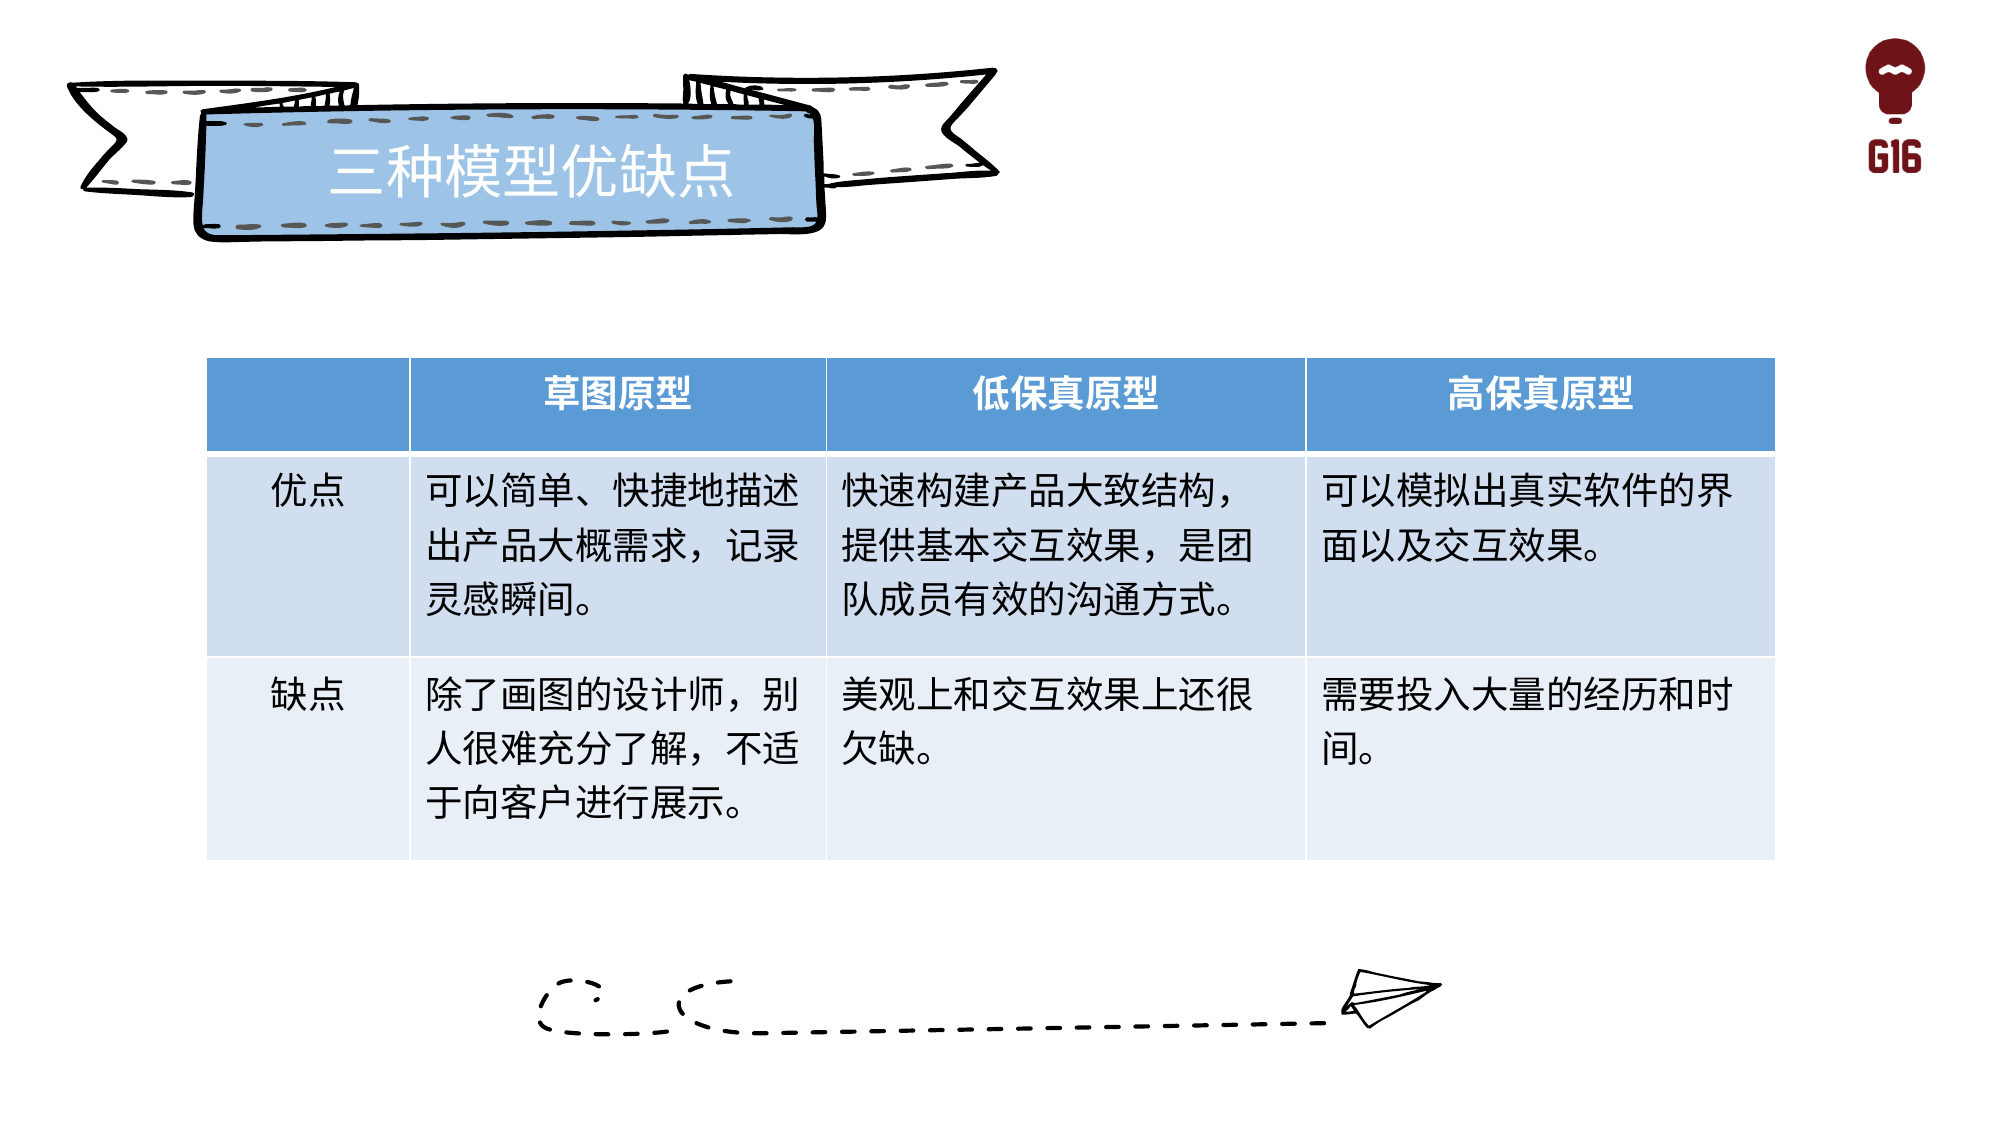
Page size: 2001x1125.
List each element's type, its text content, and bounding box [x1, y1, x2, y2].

table_cell 除了画图的设计师，别人很难充分了解，不适于向客户进行展示。 [411, 658, 826, 860]
table_cell 缺点 [207, 658, 409, 860]
table_cell 快速构建产品大致结构，提供基本交互效果，是团队成员有效的沟通方式。 [827, 457, 1305, 656]
table_header 高保真原型 [1307, 358, 1775, 451]
table_cell 可以模拟出真实软件的界面以及交互效果。 [1307, 457, 1775, 656]
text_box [66, 67, 1001, 284]
table_header [207, 358, 409, 451]
table_cell 美观上和交互效果上还很欠缺。 [827, 658, 1305, 860]
table_cell 可以简单、快捷地描述出产品大概需求，记录灵感瞬间。 [411, 457, 826, 656]
table_cell 优点 [207, 457, 409, 656]
table_cell 需要投入大量的经历和时间。 [1307, 658, 1775, 860]
table_header 草图原型 [411, 358, 826, 451]
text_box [538, 969, 1443, 1035]
picture [1801, 4, 1989, 196]
table_header 低保真原型 [827, 358, 1305, 451]
